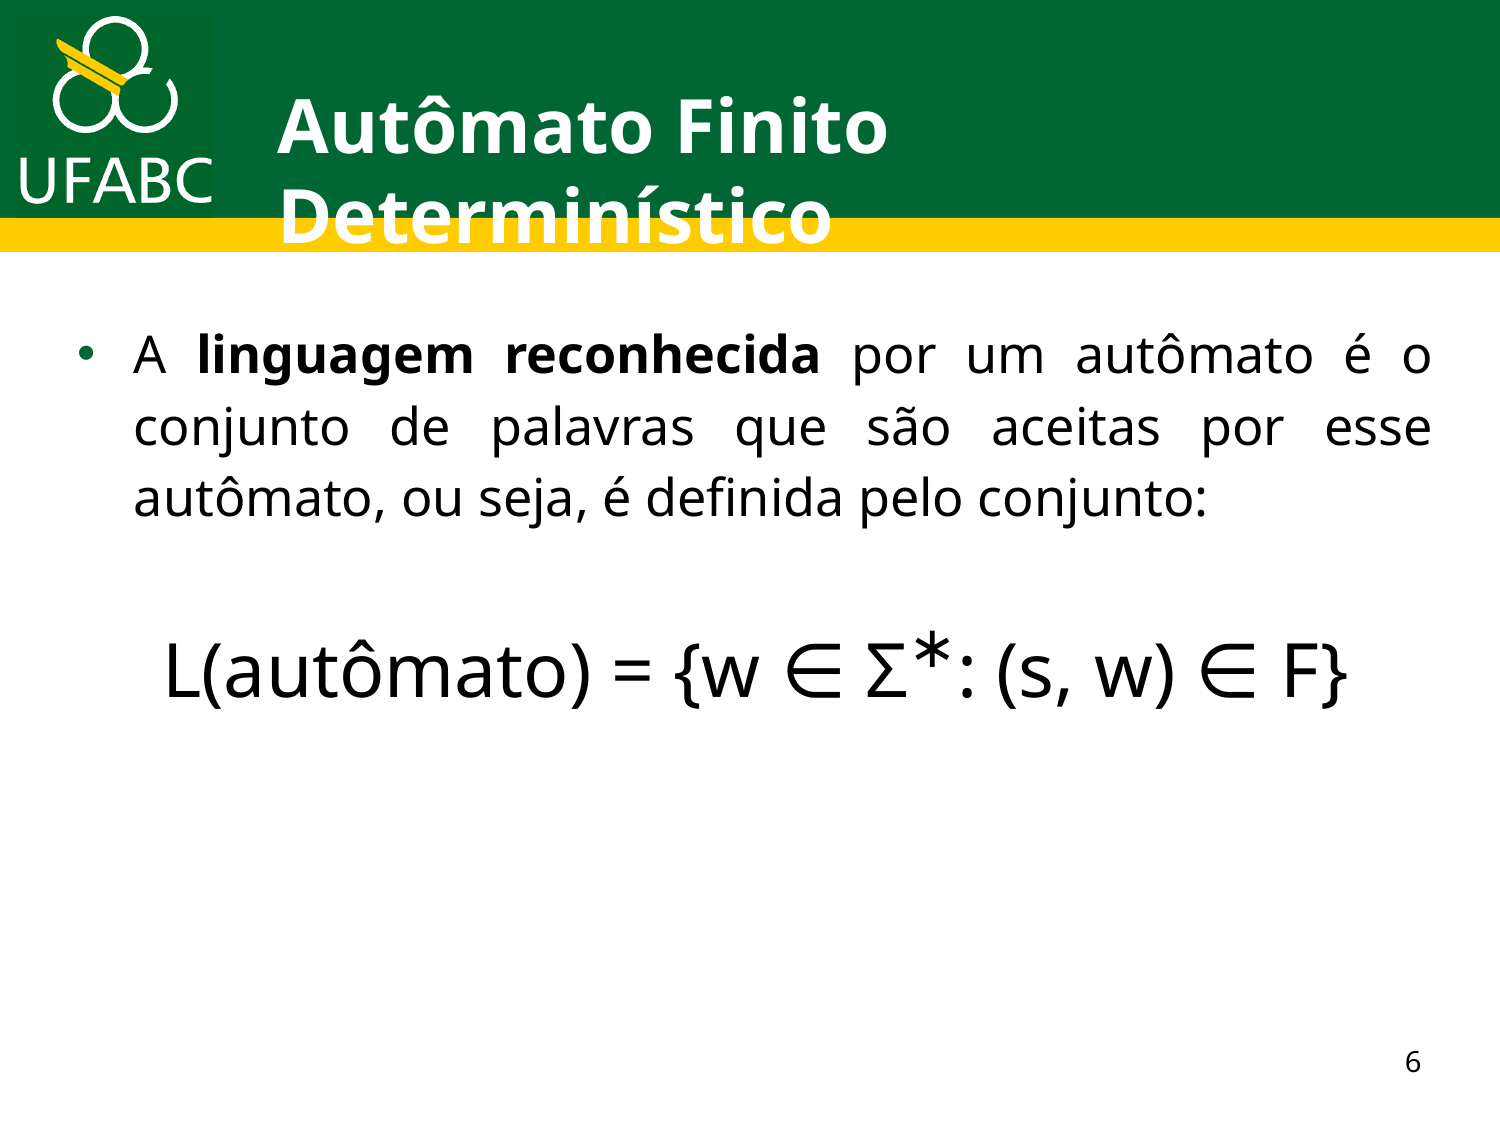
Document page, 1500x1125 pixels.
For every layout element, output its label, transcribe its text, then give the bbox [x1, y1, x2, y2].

slide_number 6 [1389, 1019, 1480, 1106]
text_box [0, 0, 1500, 253]
